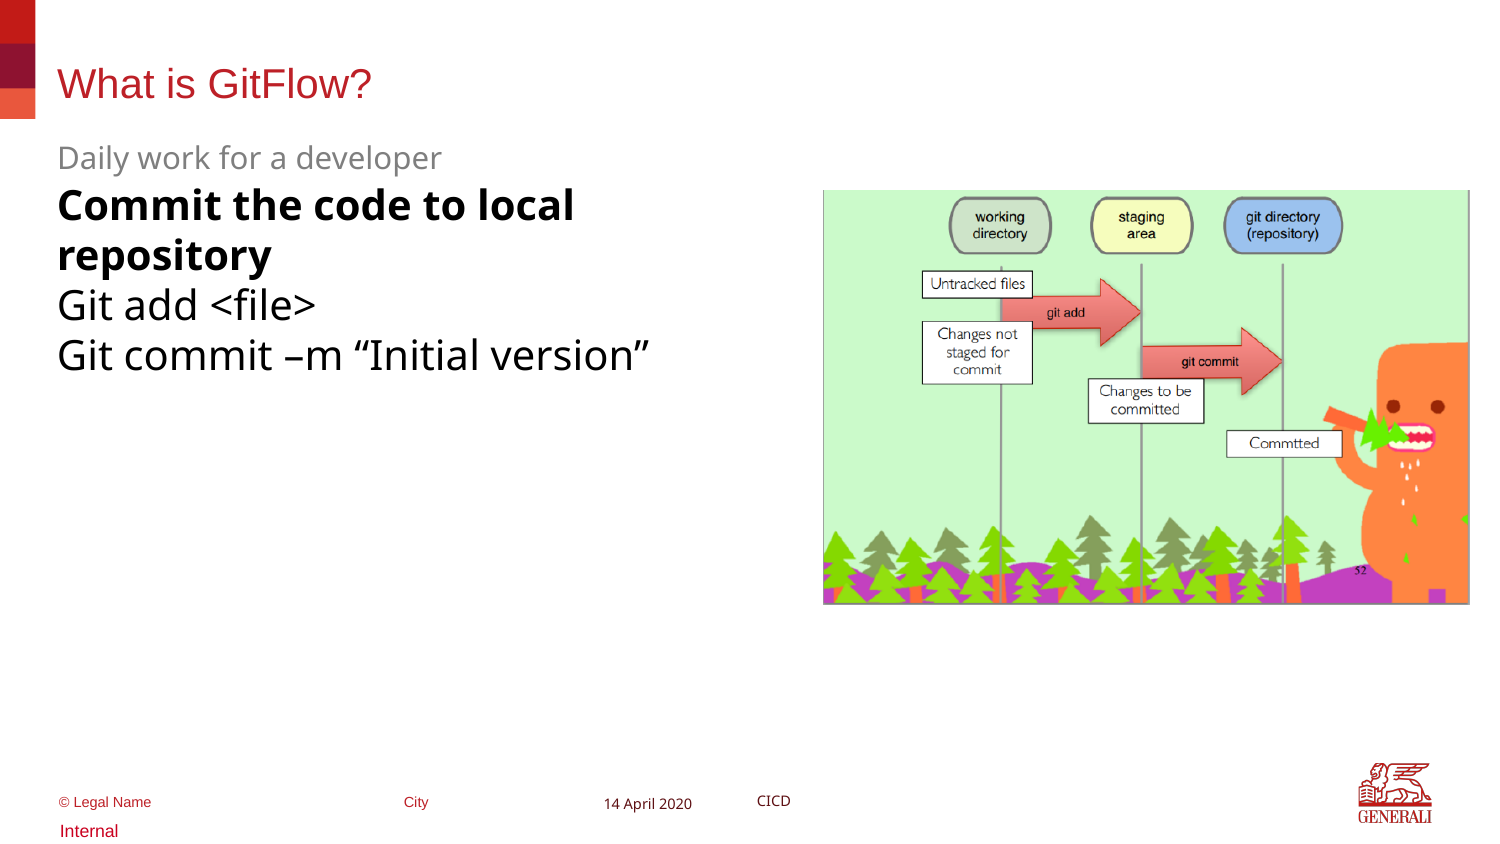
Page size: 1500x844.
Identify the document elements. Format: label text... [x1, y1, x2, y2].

text_box Commit the code to local repository Git add <file> Git commit –m “Initial version” [56, 178, 795, 716]
footer CICD [756, 794, 1232, 809]
title What is GitFlow? [56, 57, 1433, 134]
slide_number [603, 794, 735, 809]
subtitle Daily work for a developer [56, 138, 1433, 186]
picture [821, 189, 1473, 605]
